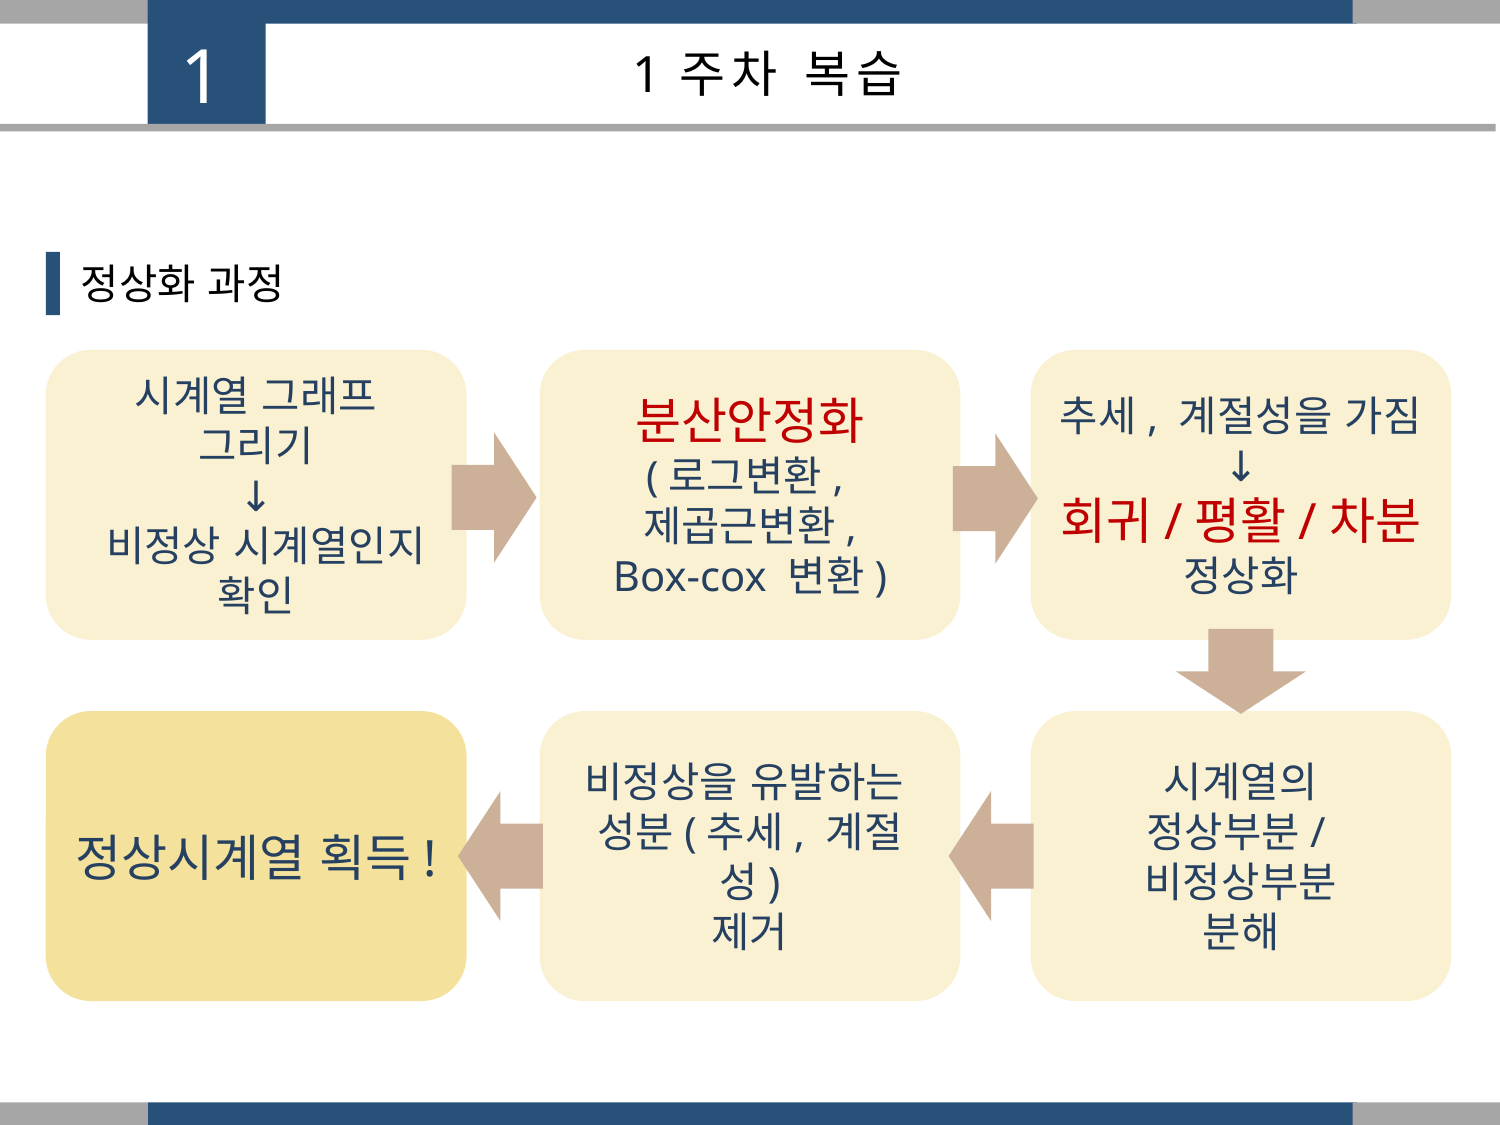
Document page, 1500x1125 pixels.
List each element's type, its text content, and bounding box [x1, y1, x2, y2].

text_box [1173, 626, 1308, 716]
text_box [950, 431, 1040, 566]
text_box 시계열 그래프 그리기 ↓ 비정상 시계열인지 확인 [43, 347, 469, 642]
text_box 정상시계열 획득! [43, 708, 469, 1004]
text_box [449, 430, 539, 565]
text_box 추세, 계절성을 가짐 ↓ 회귀/평활/차분 정상화 [1028, 347, 1454, 642]
text_box 분산안정화 (로그변환,제곱근변환, Box-cox 변환) [537, 347, 963, 642]
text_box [45, 250, 299, 317]
text_box [946, 789, 1036, 924]
text_box [145, 0, 268, 122]
text_box [456, 789, 545, 924]
text_box 시계열의 정상부분/비정상부분 분해 [1028, 708, 1454, 1004]
text_box 1 [136, 21, 267, 127]
text_box [0, 122, 1498, 133]
text_box 1주차 복습 [454, 34, 1081, 110]
text_box 비정상을 유발하는 성분(추세, 계절성) 제거 [537, 708, 963, 1004]
